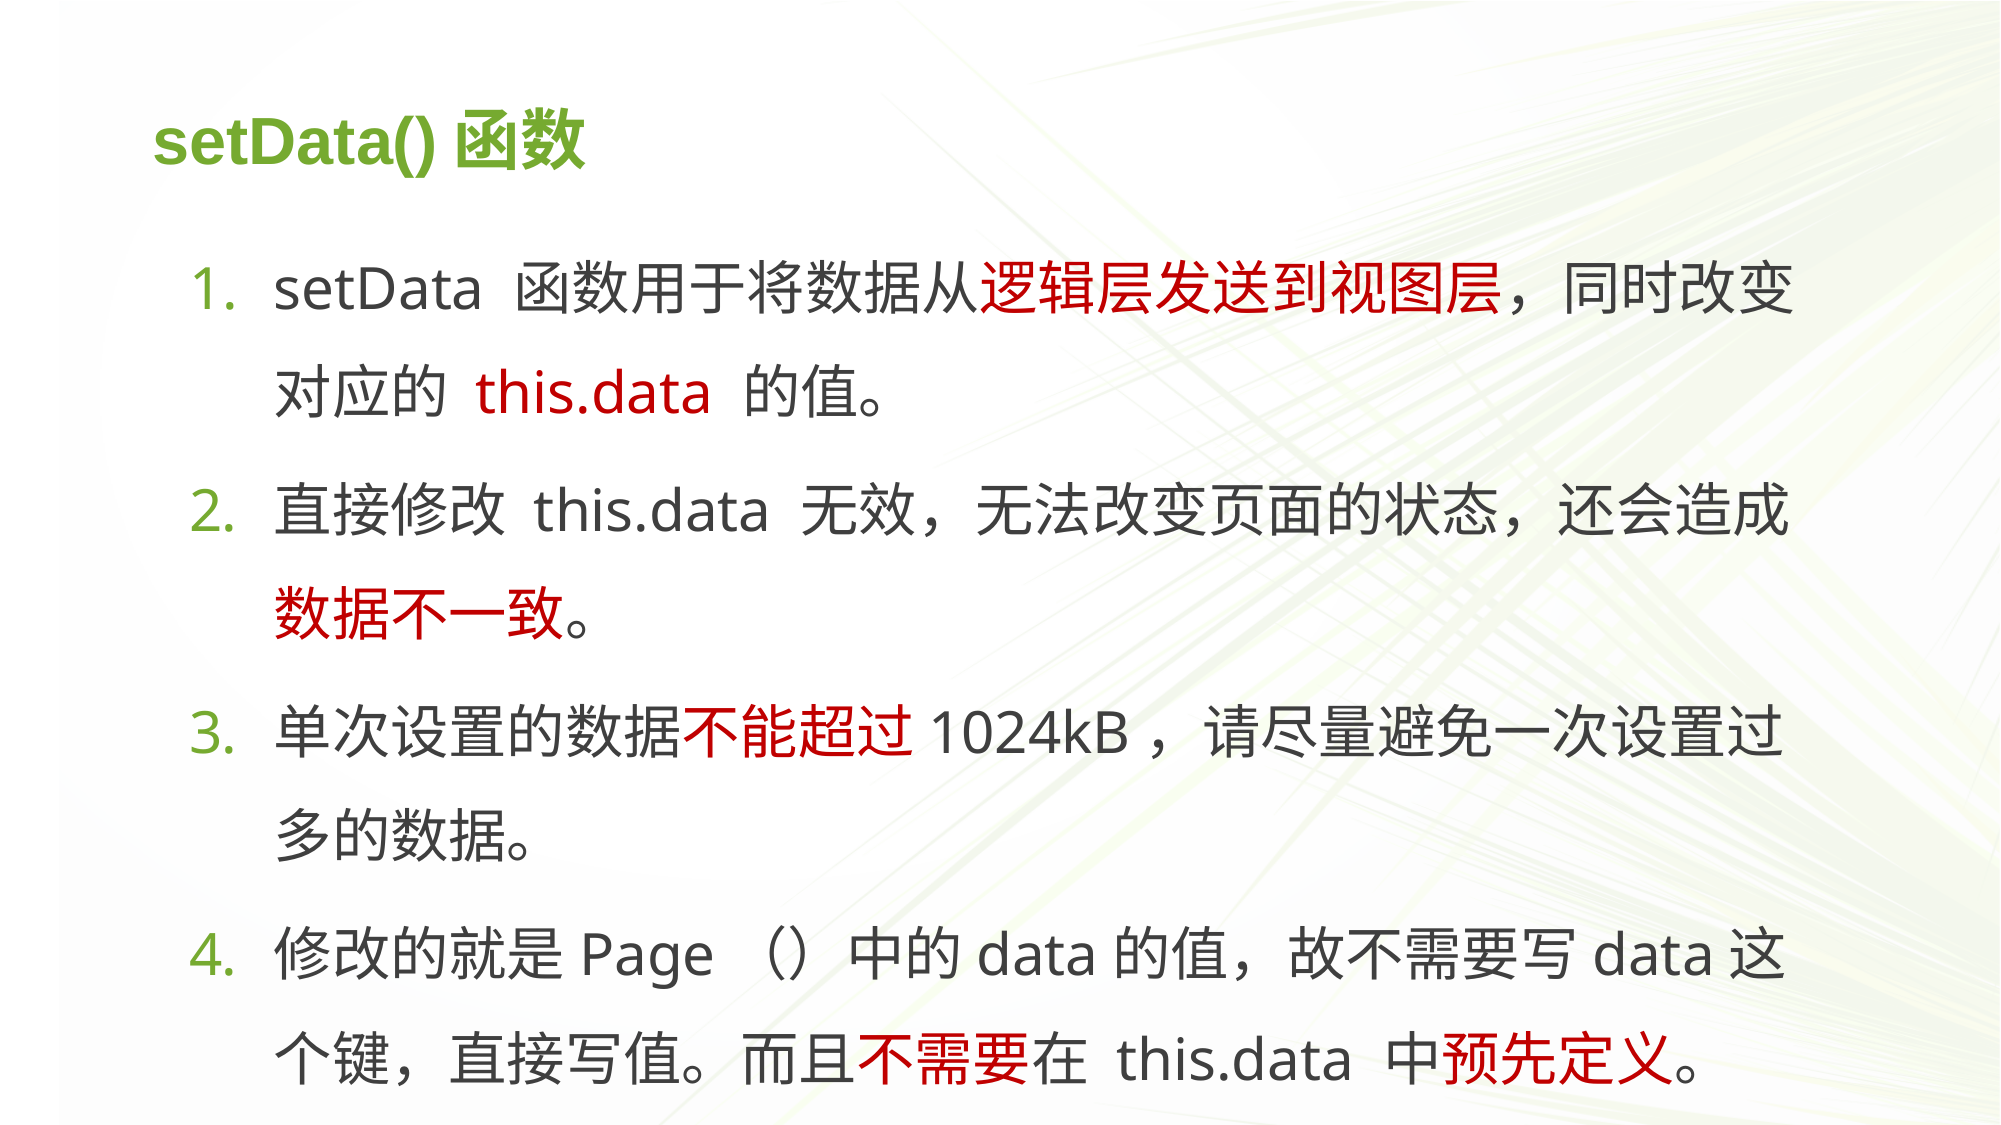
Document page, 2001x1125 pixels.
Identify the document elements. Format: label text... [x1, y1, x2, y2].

text_box setData()函数 [137, 76, 1541, 259]
text_box setData 函数用于将数据从逻辑层发送到视图层，同时改变对应的 this.data 的值。 直接修改 this.data 无效，无法改变页面的状态，还会造成数据不一致。 单次设置的数据不能超过1024kB，请尽量避免一次设置过多的数据。 修改的就是Page（）中的data的值，故不需要写data这个键，直接写值。而且不需要在 this.data 中预先定义。 [174, 208, 1826, 1125]
